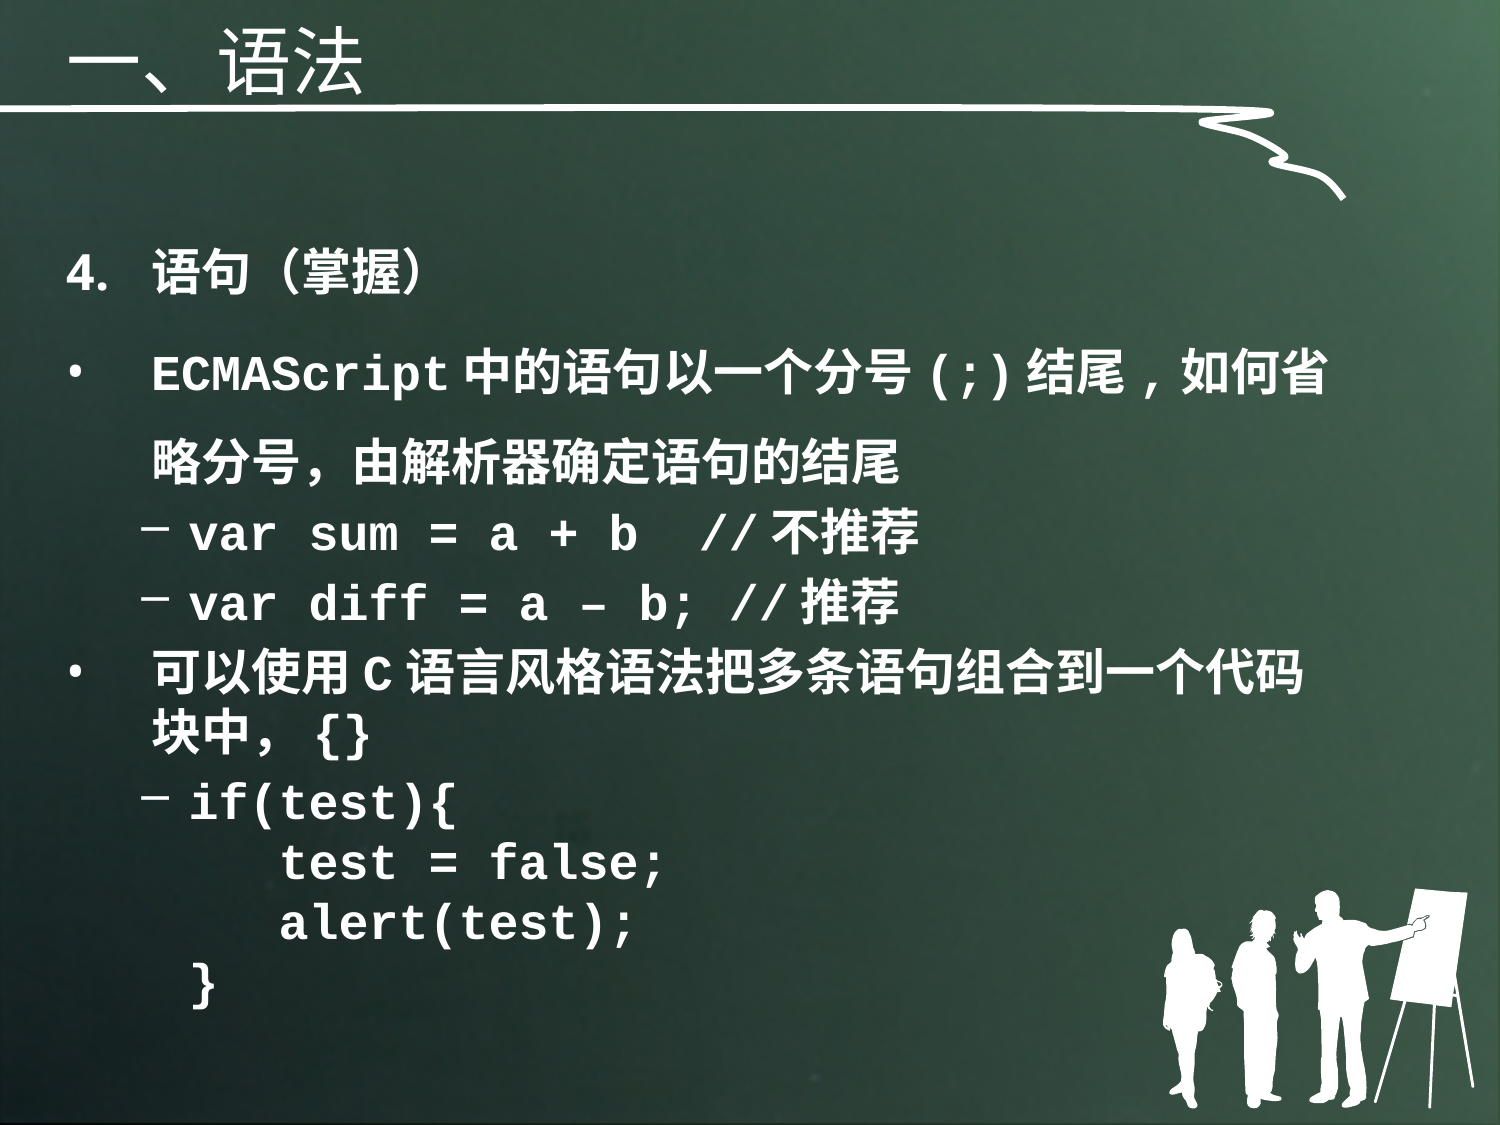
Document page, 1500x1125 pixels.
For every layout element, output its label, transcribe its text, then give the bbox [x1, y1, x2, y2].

picture [0, 0, 1500, 1125]
title 一、语法 [51, 23, 1365, 96]
list 语句（掌握） ECMAScript中的语句以一个分号(;)结尾,如何省略分号，由解析器确定语句的结尾 var sum = a + b //不推荐 var diff = a – b; //推荐 可以使用C语言风格语法把多条语句组合到一个代码块中，{} if(test){ test = false; alert(test); } [51, 172, 1365, 1006]
text_box [0, 107, 1344, 199]
